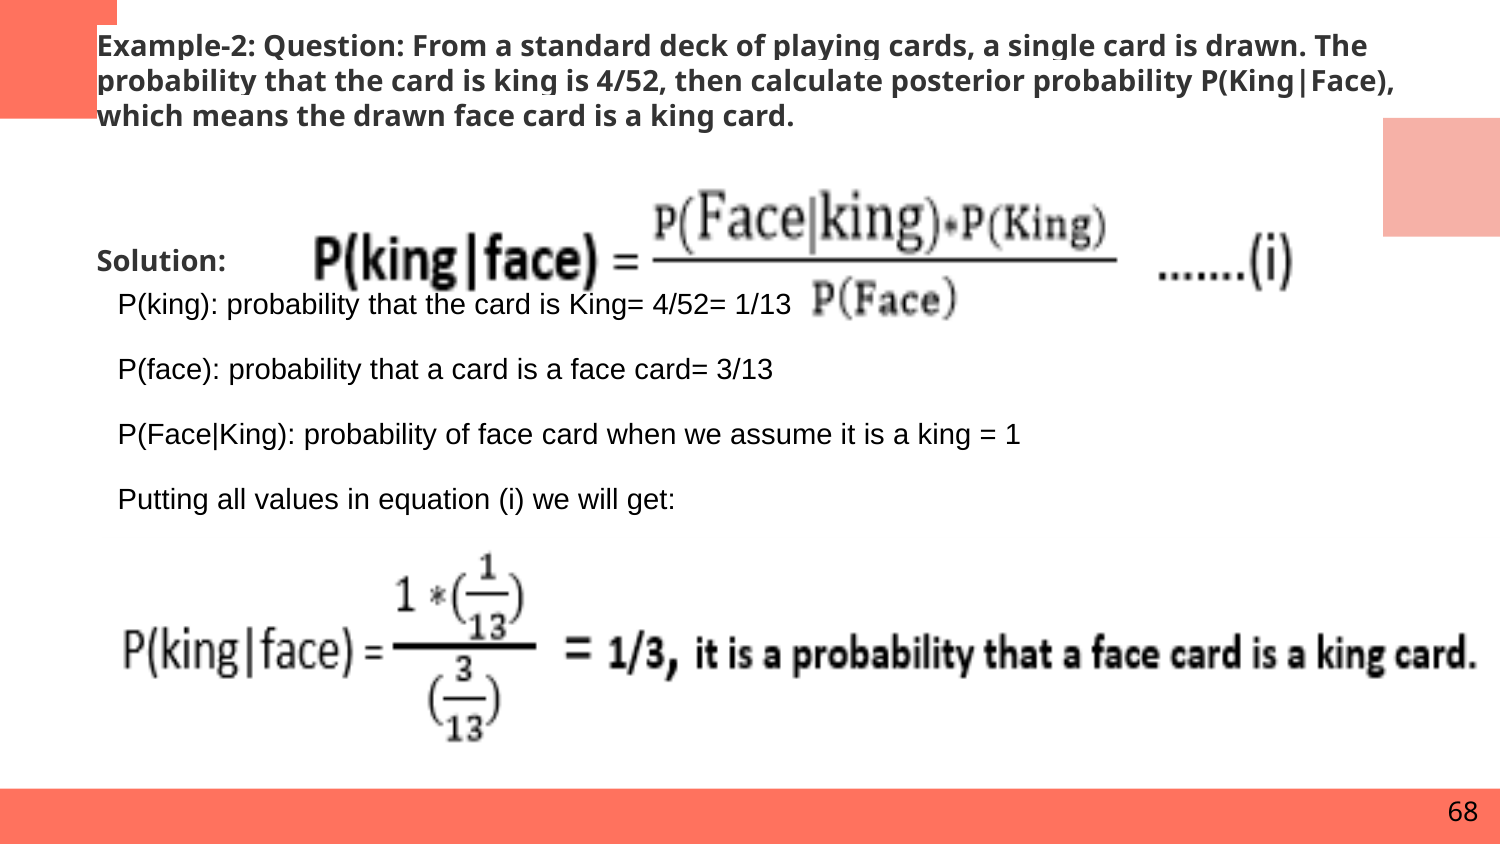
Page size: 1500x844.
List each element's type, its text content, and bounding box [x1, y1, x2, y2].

picture [288, 151, 1314, 350]
list Example-2: Question: From a standard deck of playing cards, a single card is drawn. The probability that the card is king is 4/52, then calculate posterior probability P(King|Face), which means the drawn face card is a king card. Solution: [81, 12, 1449, 372]
slide_number 68 [1403, 779, 1494, 844]
text_box P(king): probability that the card is King= 4/52= 1/13 P(face): probability that a card is a face card= 3/13 P(Face|King): probability of face card when we assume it is a king = 1 Putting all values in equation (i) we will get: [102, 264, 1500, 535]
picture [102, 536, 1500, 769]
